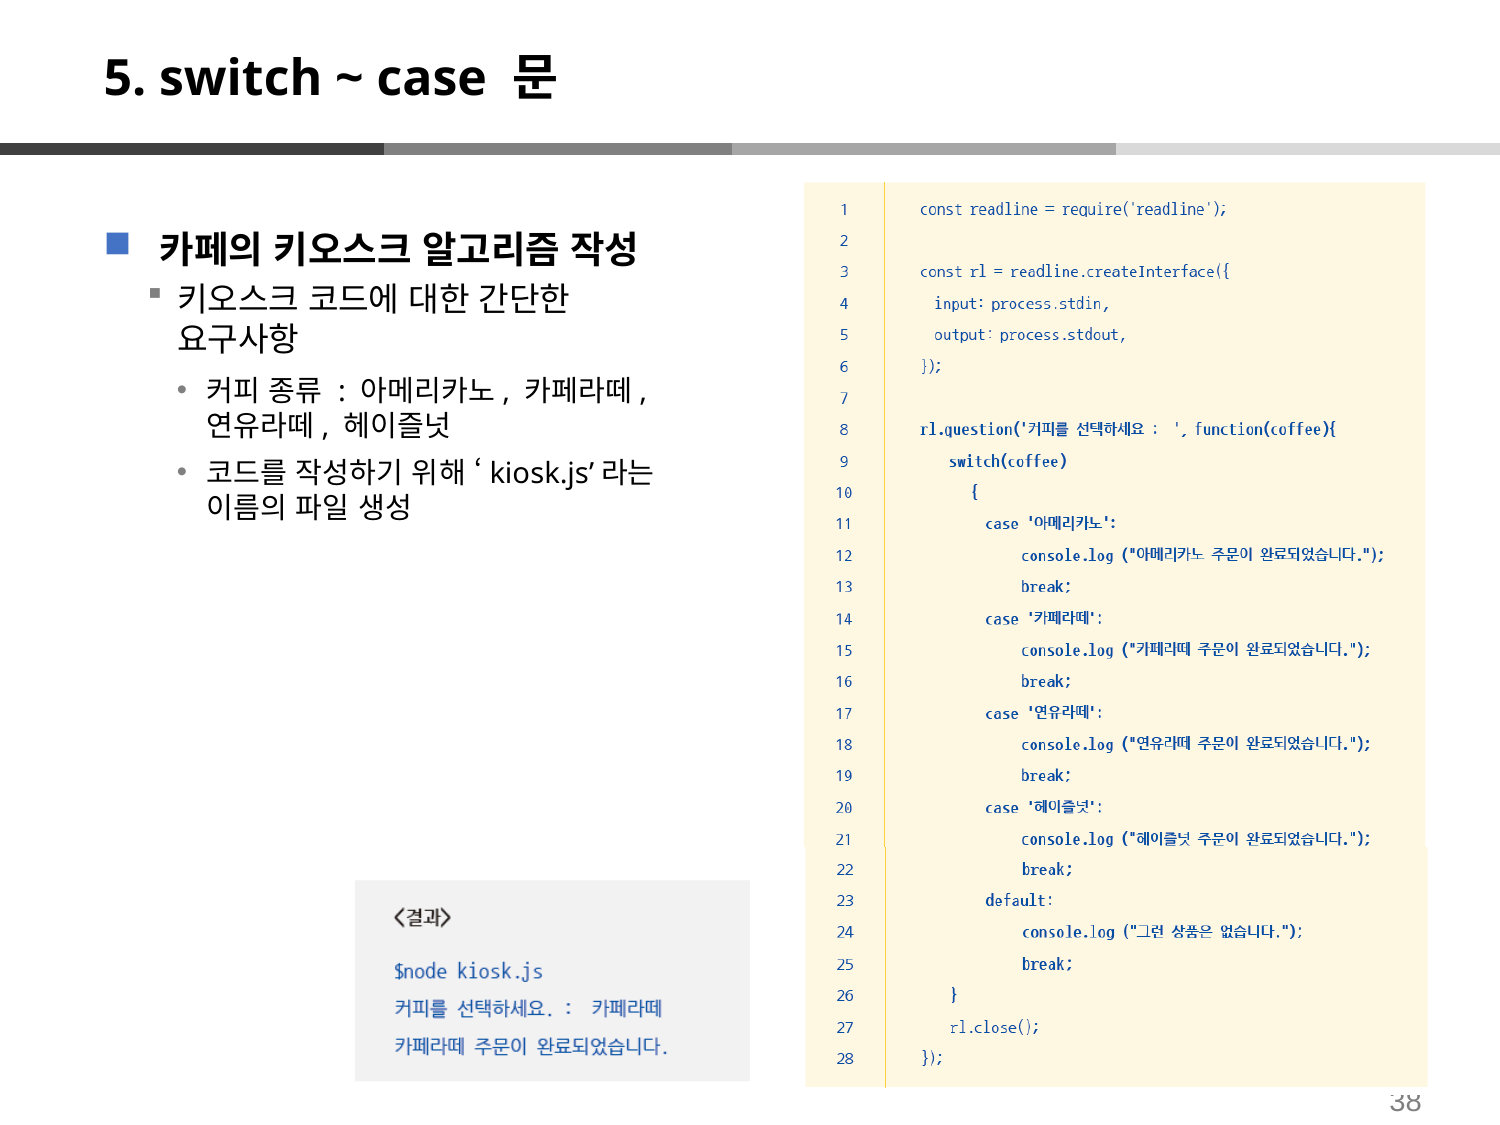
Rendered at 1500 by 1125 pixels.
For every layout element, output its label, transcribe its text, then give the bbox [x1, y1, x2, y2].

picture [342, 871, 751, 1092]
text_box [793, 172, 1428, 1096]
list 카페의 키오스크 알고리즘 작성 키오스크 코드에 대한 간단한 요구사항 커피 종류 : 아메리카노, 카페라떼, 연유라떼, 헤이즐넛 코드를 작성하기 위해 ‘kiosk.js’라는 이름의 파일 생성 [88, 196, 697, 1083]
title 5. switch ~ case 문 [88, 30, 1211, 121]
